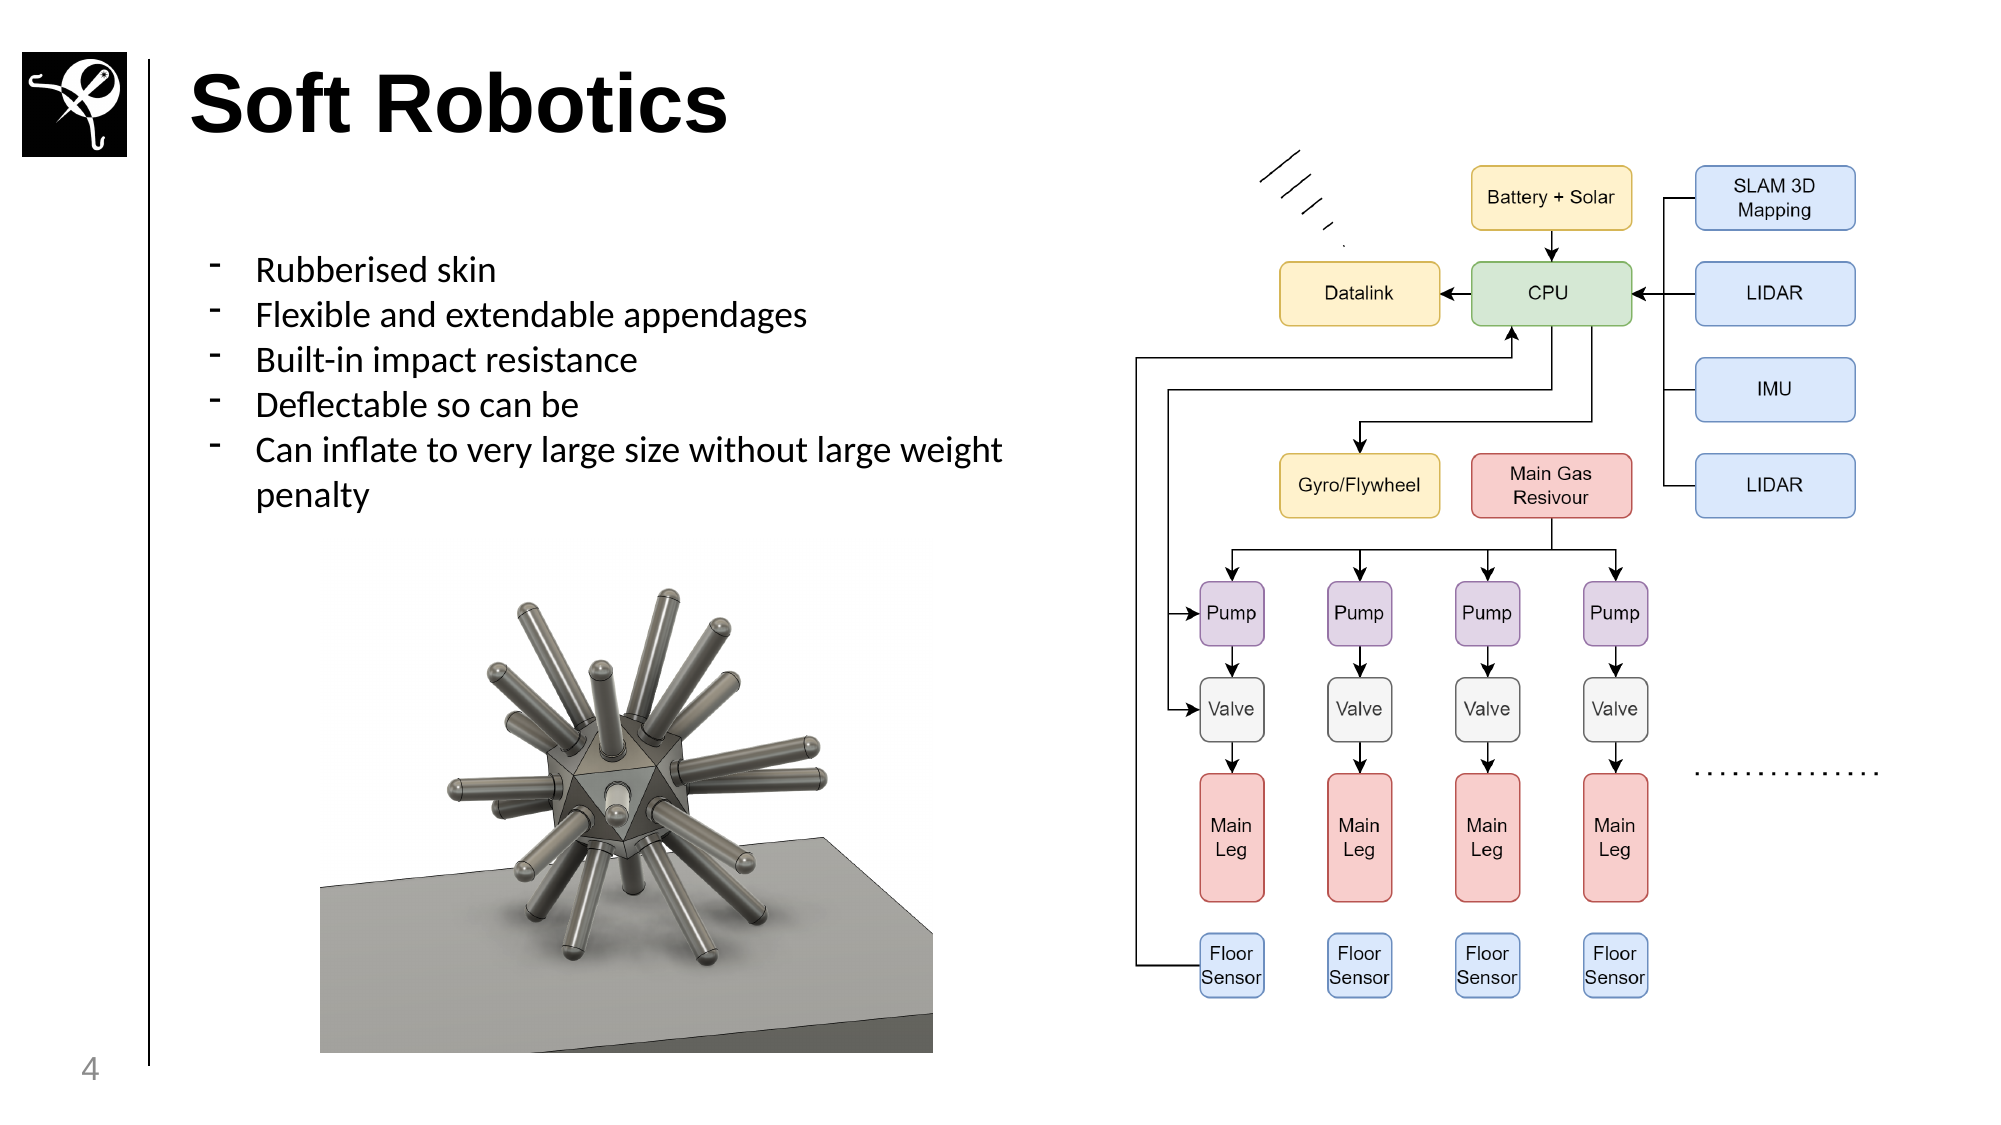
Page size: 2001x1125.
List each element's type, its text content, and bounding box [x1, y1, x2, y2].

picture [320, 538, 933, 1053]
title Soft Robotics [174, 53, 1863, 159]
text_box Rubberised skin Flexible and extendable appendages Built-in impact resistance Deflectable so can be Can inflate to very large size without large weight penalty [194, 237, 1069, 522]
slide_number 4 [33, 1035, 115, 1098]
picture [1100, 125, 1915, 1022]
picture [22, 52, 127, 157]
